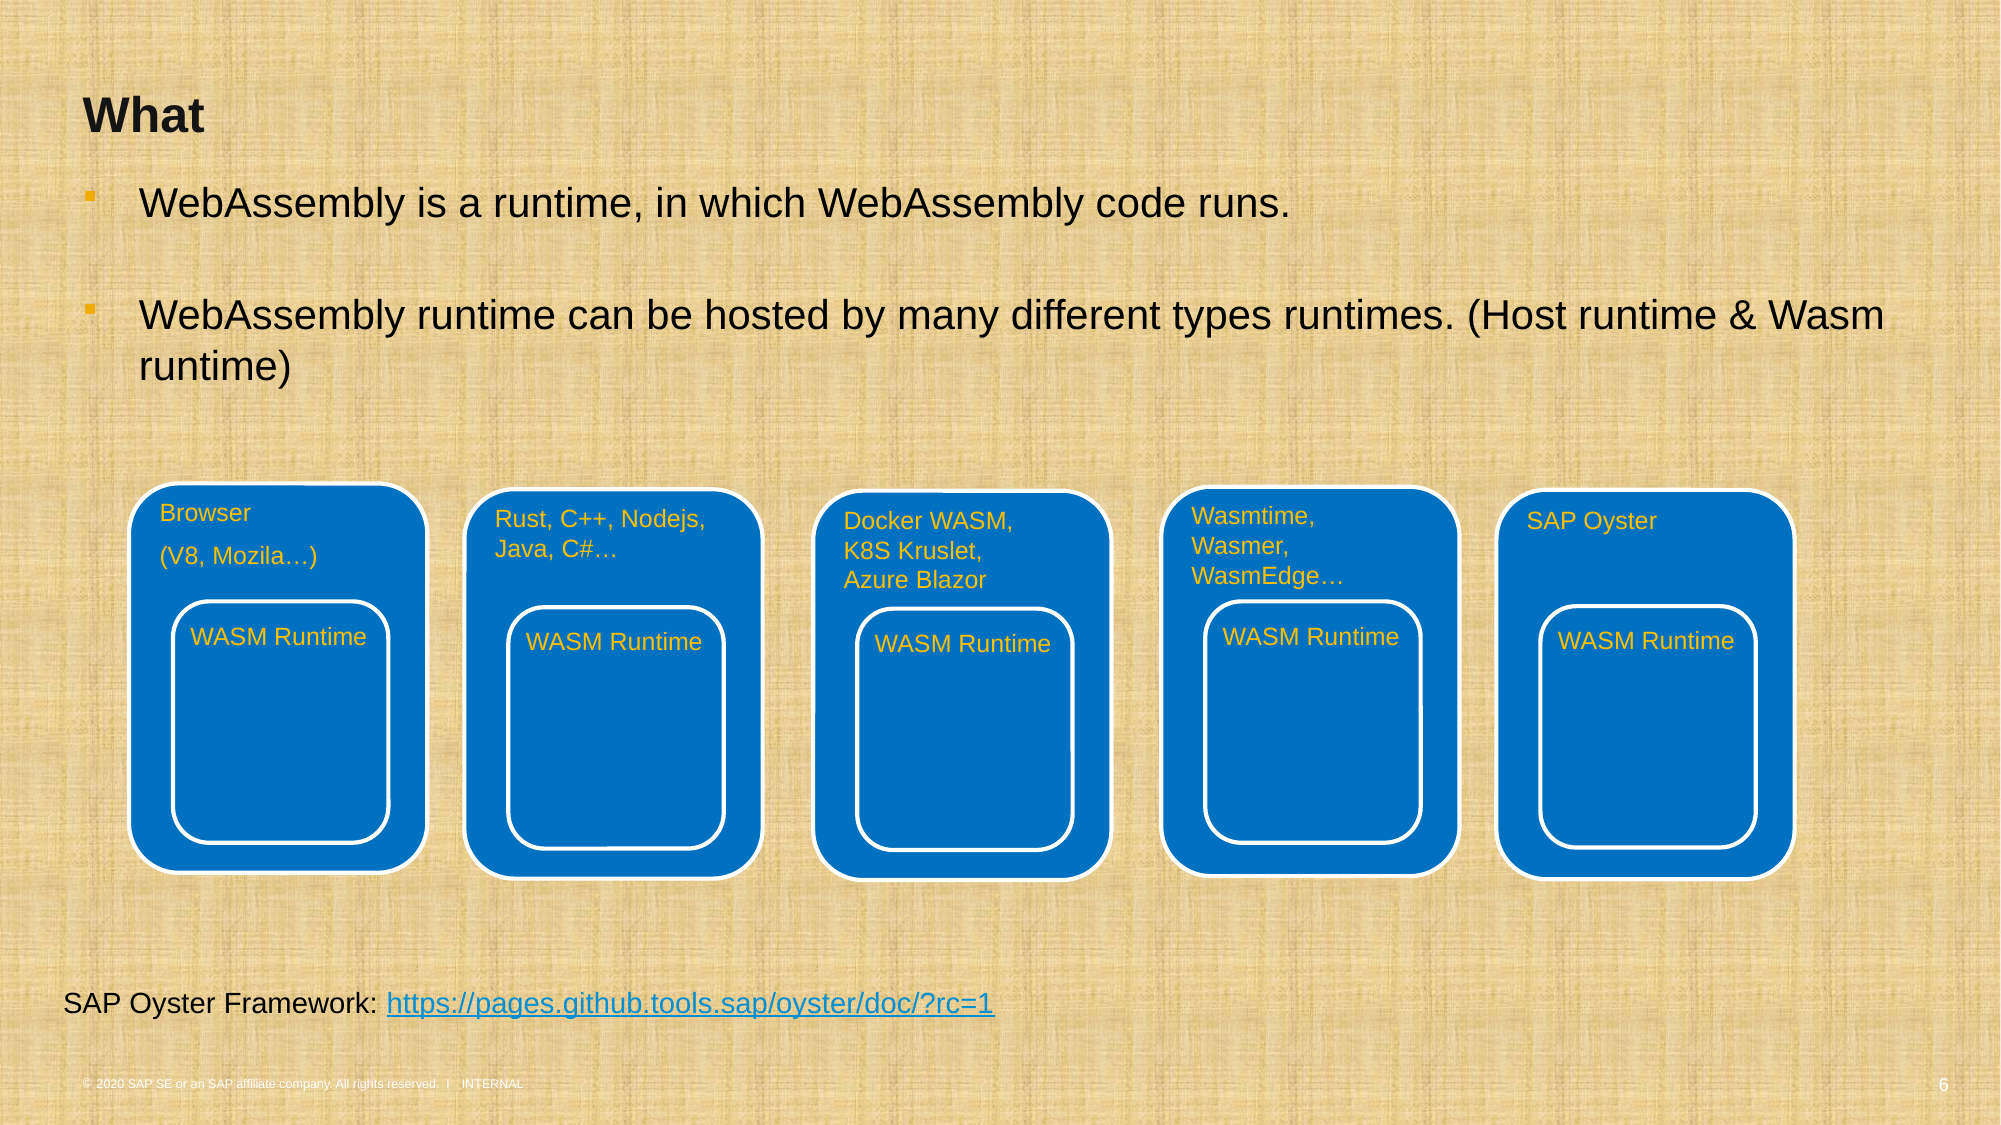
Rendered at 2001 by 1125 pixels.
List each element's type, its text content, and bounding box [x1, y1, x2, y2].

text_box Browser (V8, Mozila…) [159, 496, 319, 570]
text_box WASM Runtime [1557, 624, 1739, 655]
text_box [1205, 601, 1421, 843]
text_box [128, 483, 428, 873]
list WebAssembly is a runtime, in which WebAssembly code runs. WebAssembly runtime can be hosted by many different types runtimes. (Host runtime & Wasm runtime) [82, 175, 1918, 950]
text_box WASM Runtime [1222, 619, 1404, 650]
picture [0, 0, 2001, 1125]
text_box [1161, 486, 1460, 877]
text_box [1496, 489, 1795, 880]
text_box [1540, 606, 1756, 848]
text_box [172, 601, 389, 843]
text_box WASM Runtime [190, 619, 371, 650]
text_box SAP Oyster [1526, 504, 1756, 535]
text_box [857, 608, 1073, 851]
title What [82, 82, 1918, 144]
text_box [508, 607, 724, 849]
text_box [464, 489, 763, 879]
text_box SAP Oyster Framework: https://pages.github.tools.sap/oyster/doc/?rc=1 [63, 984, 1190, 1020]
text_box [813, 490, 1112, 881]
text_box Docker WASM, K8S Kruslet, Azure Blazor [843, 504, 1040, 595]
text_box Rust, C++, Nodejs, Java, C#… [494, 502, 723, 563]
text_box WASM Runtime [874, 627, 1056, 658]
text_box WASM Runtime [525, 625, 707, 656]
text_box Wasmtime, Wasmer, WasmEdge… [1191, 499, 1421, 590]
